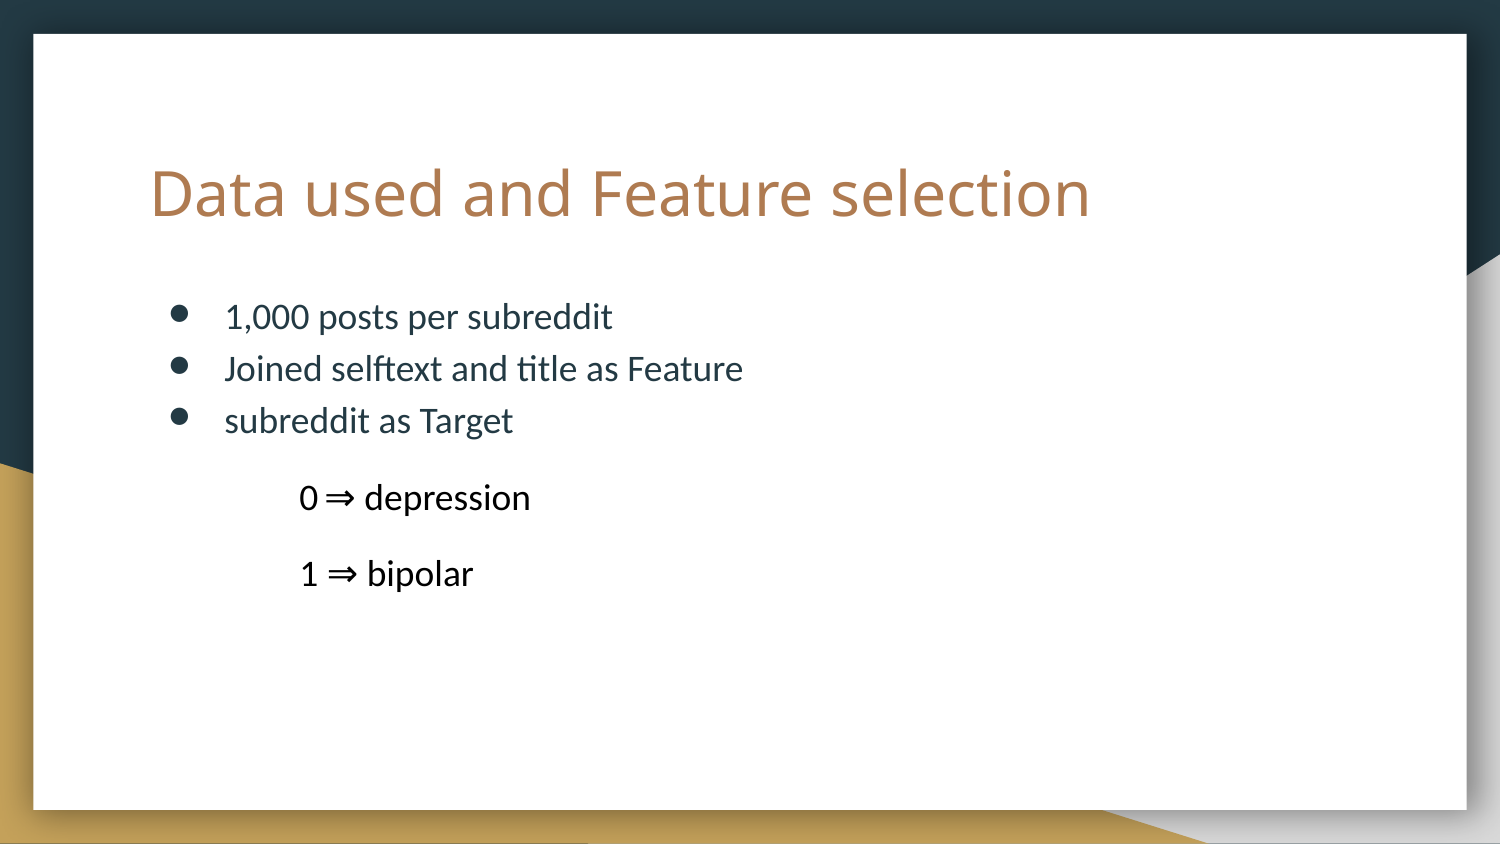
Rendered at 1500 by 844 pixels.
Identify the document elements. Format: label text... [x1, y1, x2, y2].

title Data used and Feature selection [134, 138, 1366, 270]
list 1,000 posts per subreddit Joined selftext and title as Feature subreddit as Target 0 ⇒ depression 1 ⇒ bipolar [134, 270, 1366, 749]
